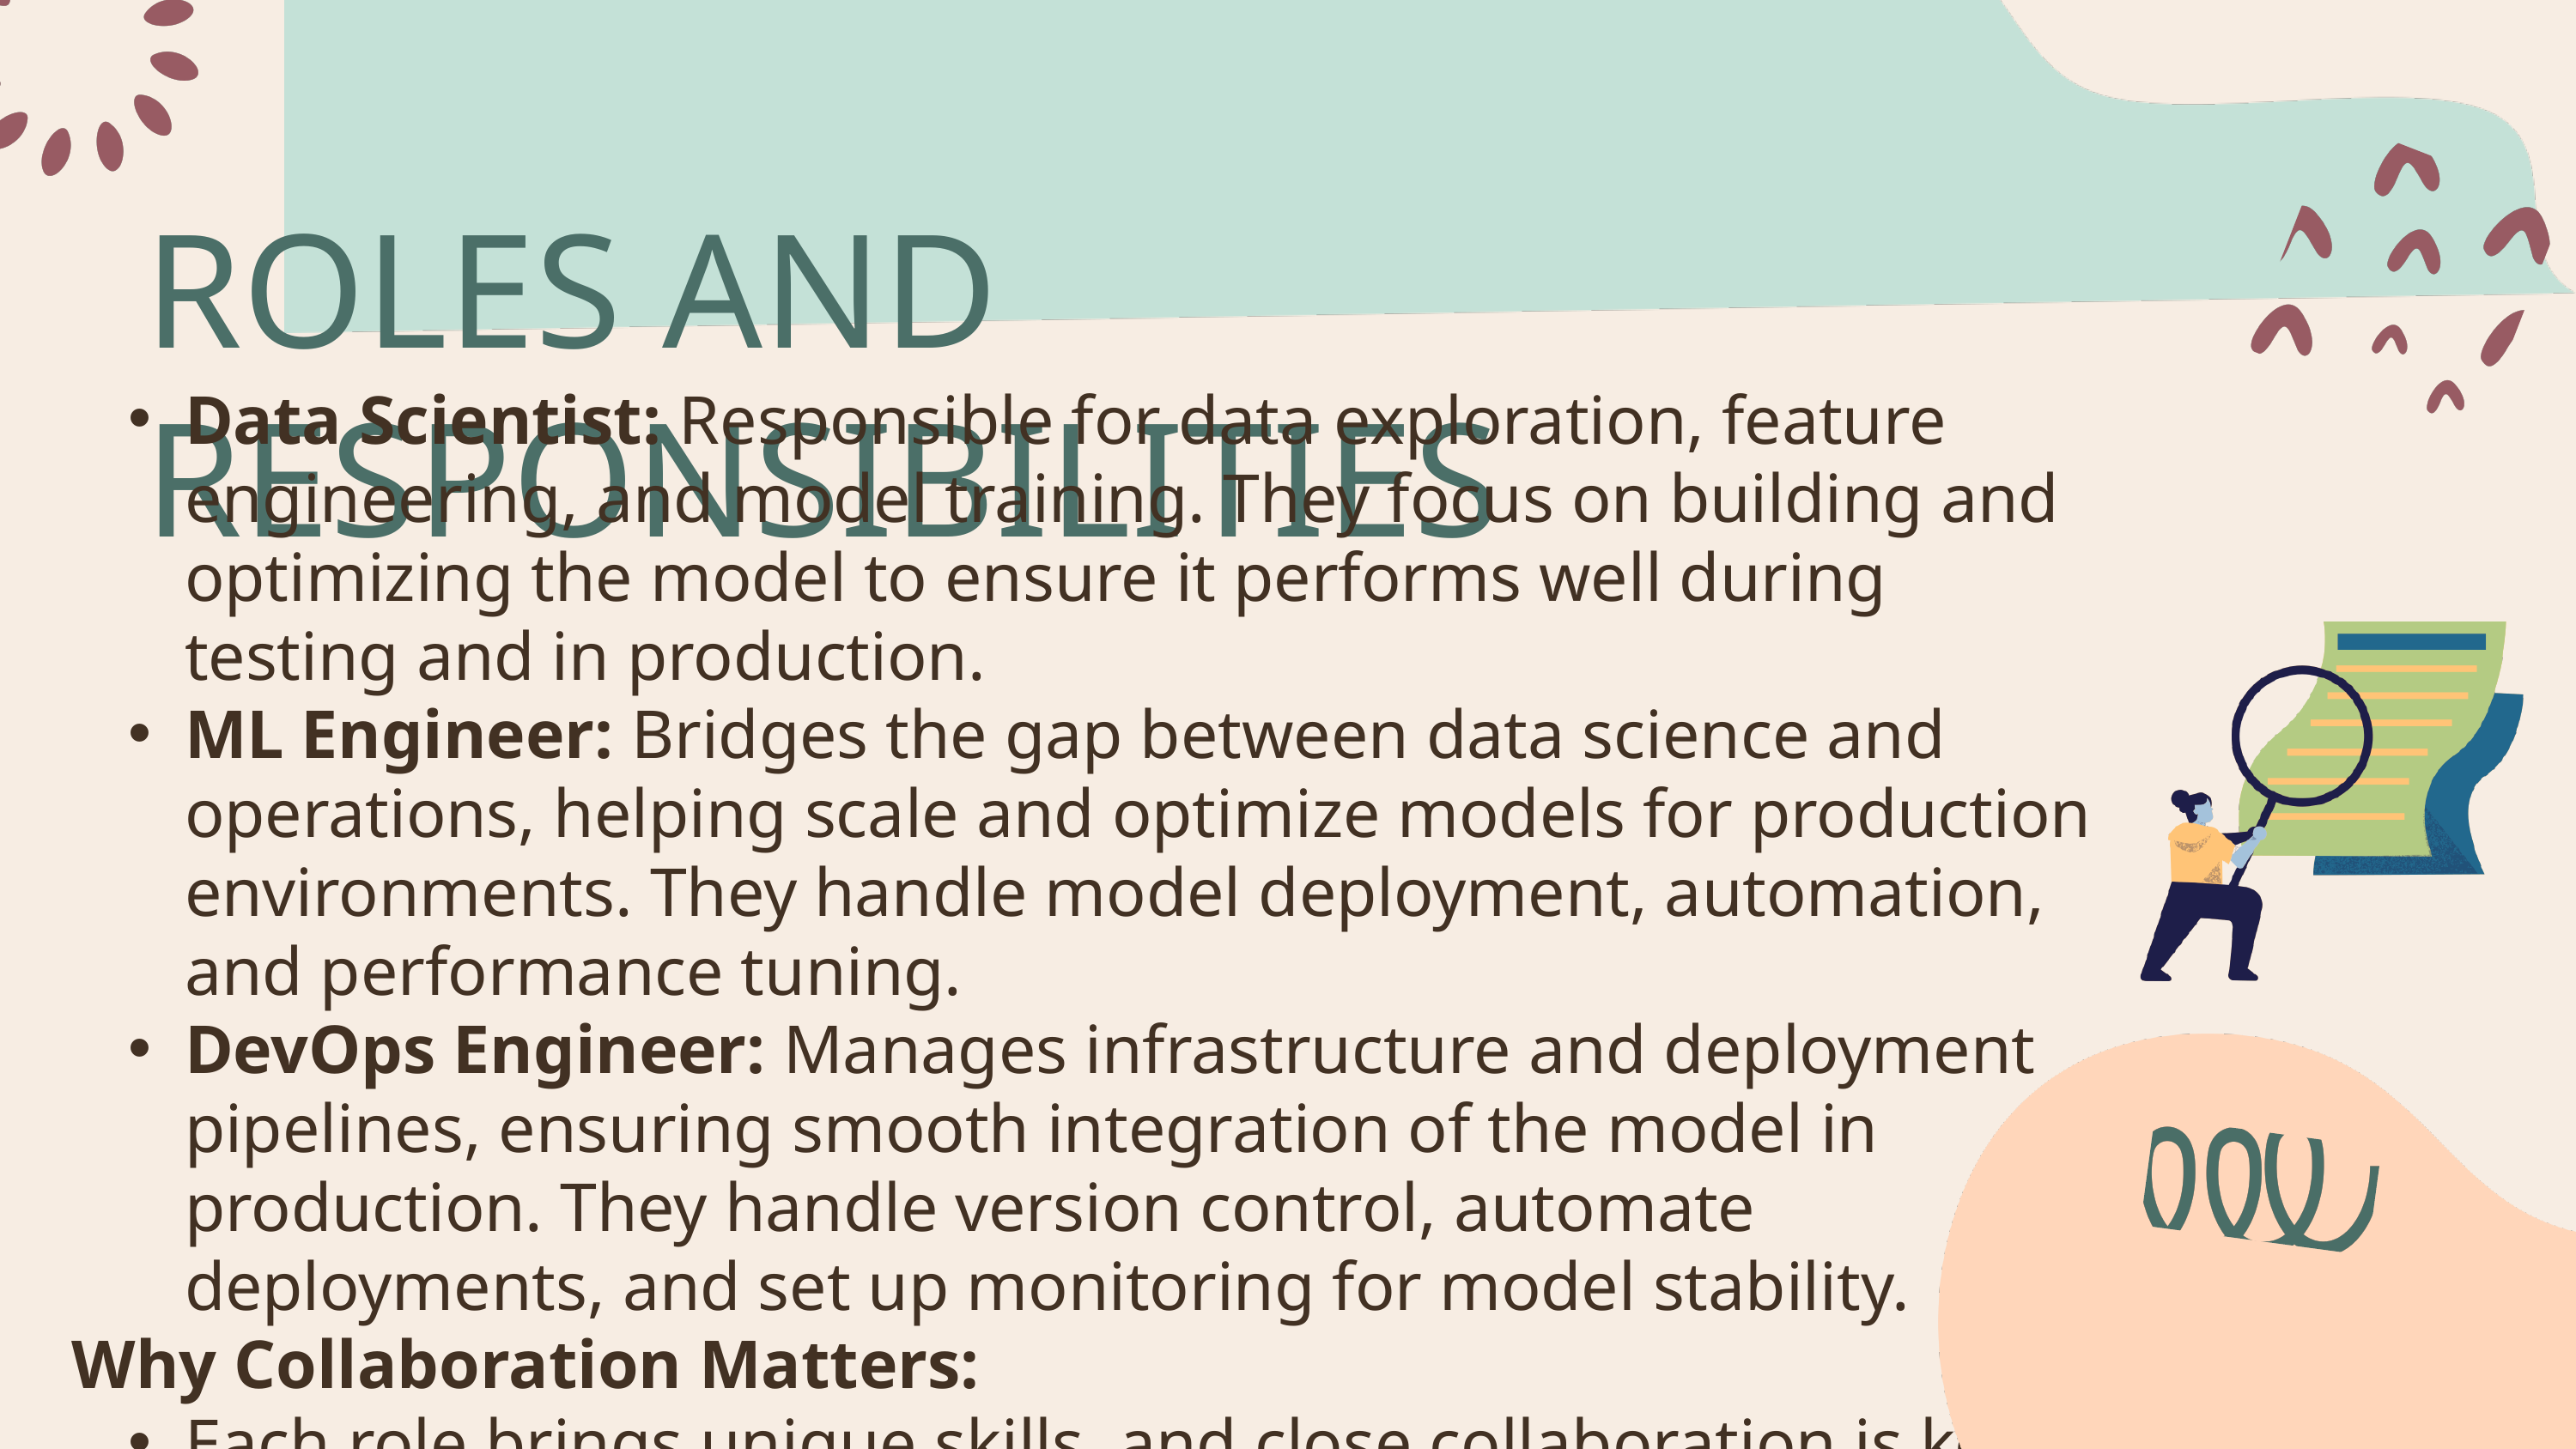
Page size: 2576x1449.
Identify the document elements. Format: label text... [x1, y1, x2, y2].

text_box [2245, 118, 2565, 438]
text_box [2140, 621, 2524, 982]
text_box [284, 0, 2576, 333]
text_box [1882, 1010, 2576, 1449]
text_box ROLES AND RESPONSIBILITIES [144, 191, 1601, 378]
text_box [0, 0, 213, 191]
text_box [2140, 1117, 2382, 1256]
text_box Data Scientist: Responsible for data exploration, feature engineering, and model training. They focus on building and optimizing the model to ensure it performs well during testing and in production. ML Engineer: Bridges the gap between data science and operations, helping scale and optimize models for production environments. They handle model deployment, automation, and performance tuning. DevOps Engineer: Manages infrastructure and deployment pipelines, ensuring smooth integration of the model in production. They handle version control, automate deployments, and set up monitoring for model stability. Why Collaboration Matters: Each role brings unique skills, and close collaboration is key for building reliable ML systems. This teamwork ensures continuous improvement, responsiveness to issues, and a robust production workflow. [72, 378, 2100, 1449]
